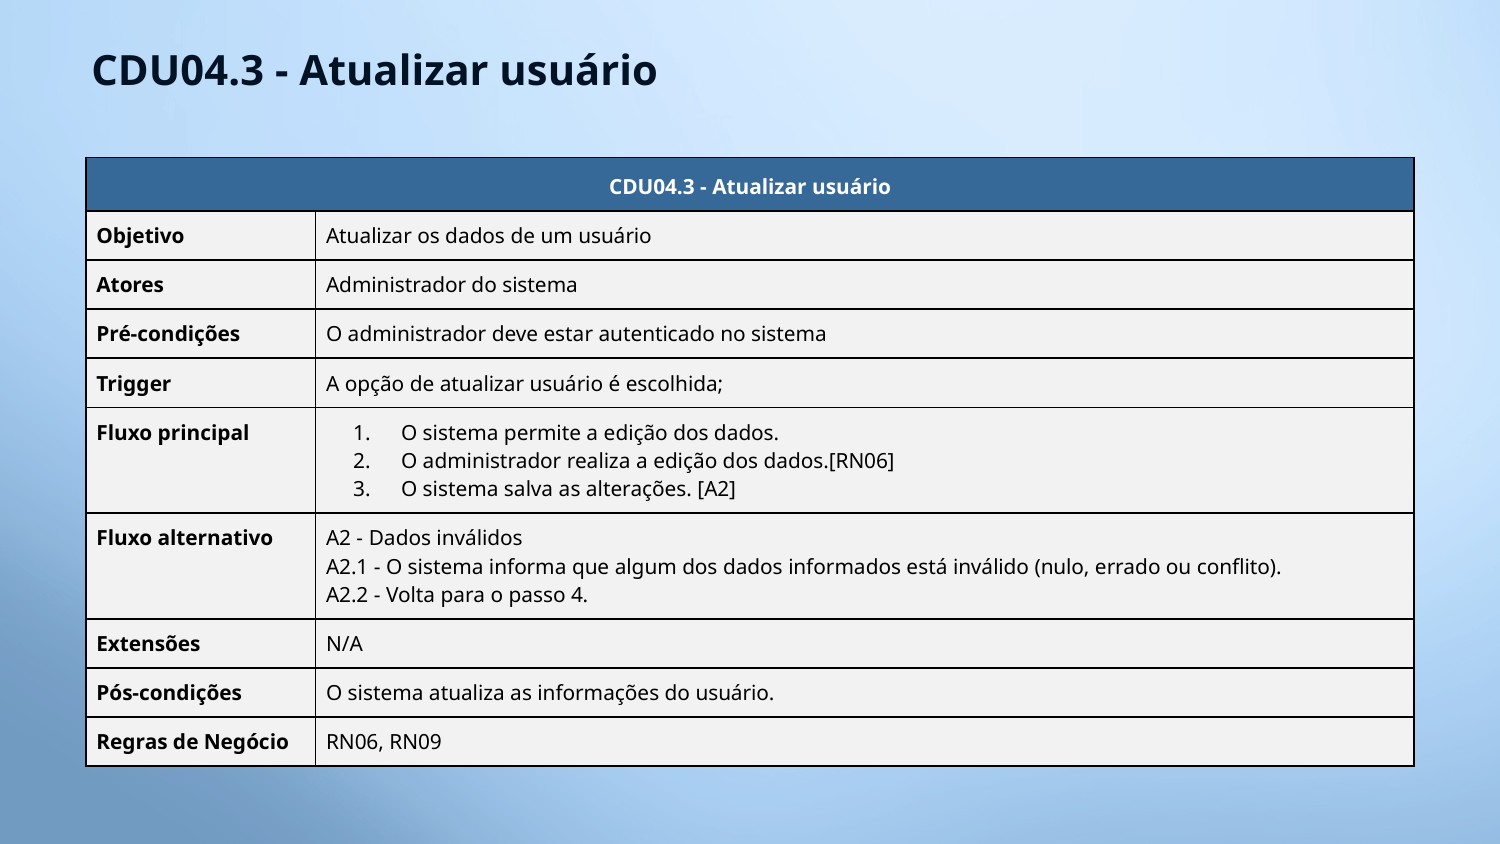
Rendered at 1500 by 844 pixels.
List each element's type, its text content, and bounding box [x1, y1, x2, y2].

table_cell O sistema permite a edição dos dados. O administrador realiza a edição dos dados.[RN06] O sistema salva as alterações. [A2] [316, 408, 1413, 512]
table_cell Atores [87, 261, 315, 308]
table_cell Pré-condições [87, 310, 315, 357]
table_cell Extensões [87, 620, 315, 667]
table_cell Objetivo [87, 212, 315, 259]
table_cell A2 - Dados inválidos A2.1 - O sistema informa que algum dos dados informados está inválido (nulo, errado ou conflito). A2.2 - Volta para o passo 4. [316, 514, 1413, 618]
table_cell Trigger [87, 359, 315, 407]
table_cell Atualizar os dados de um usuário [316, 212, 1413, 259]
table_cell N/A [316, 620, 1413, 667]
table_cell RN06, RN09 [316, 718, 1413, 765]
table_cell Fluxo principal [87, 408, 315, 512]
text_box CDU04.3 - Atualizar usuário [76, 28, 1365, 109]
table_cell O sistema deve permitir que o profissional acesse suas futuras locações. [0, 0, 1500, 844]
table_cell O sistema atualiza as informações do usuário. [316, 669, 1413, 716]
table_header CDU04.3 - Atualizar usuário [87, 158, 1413, 210]
table_cell Fluxo alternativo [87, 514, 315, 618]
table_cell Regras de Negócio [87, 718, 315, 765]
table_cell O administrador deve estar autenticado no sistema [316, 310, 1413, 357]
table_cell Pós-condições [87, 669, 315, 716]
table_cell A opção de atualizar usuário é escolhida; [316, 359, 1413, 407]
table_cell Administrador do sistema [316, 261, 1413, 308]
